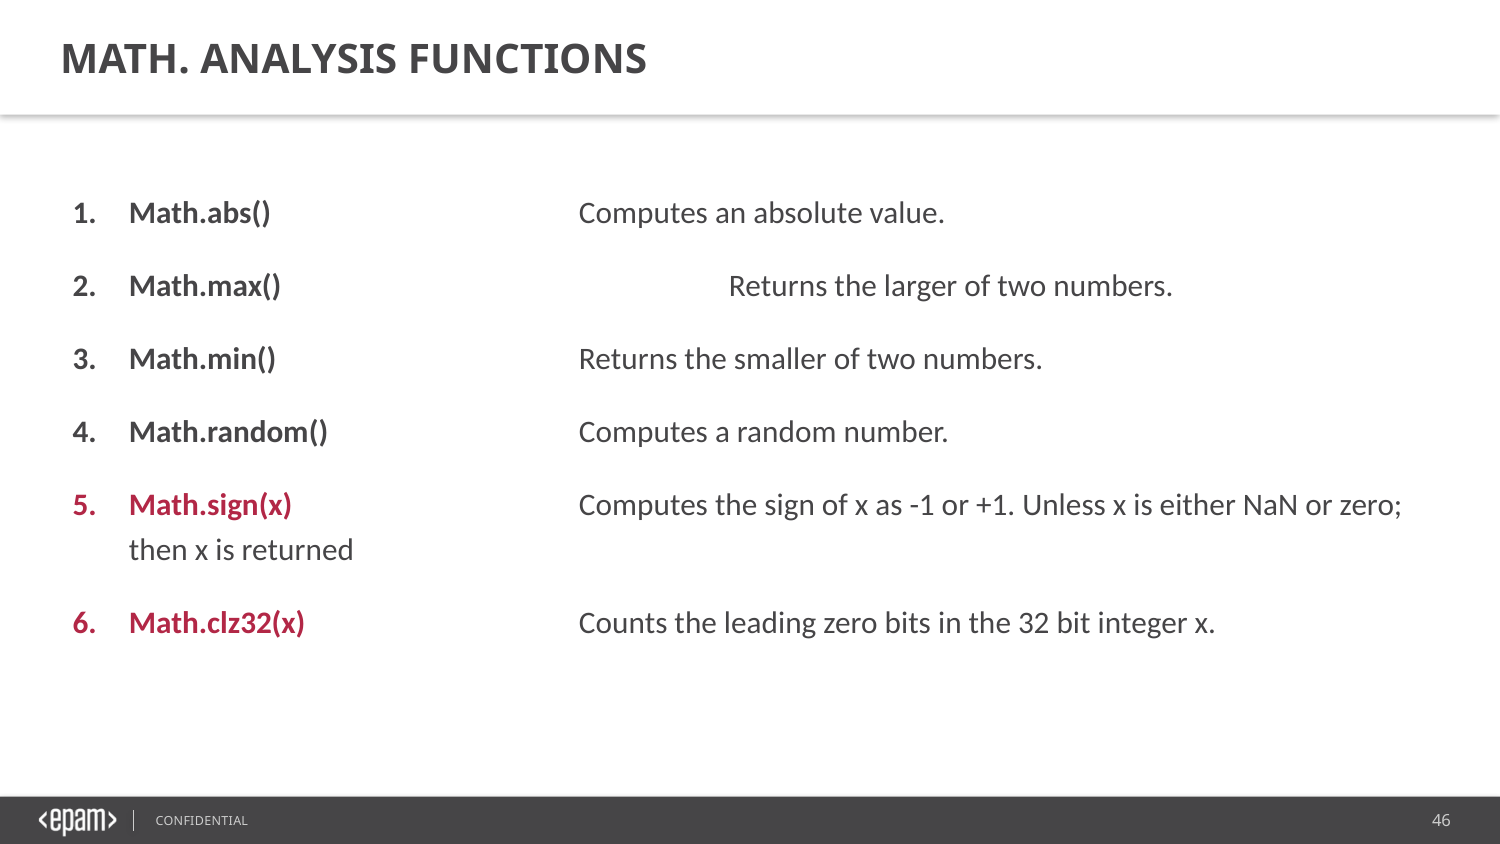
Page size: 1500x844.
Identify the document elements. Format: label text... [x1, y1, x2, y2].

list Math. Analysis Functions [0, 0, 1500, 115]
list Math.abs() Computes an absolute value. Math.max() Returns the larger of two numbers. Math.min() Returns the smaller of two numbers. Math.random() Computes a random number. Math.sign(x) Computes the sign of x as -1 or +1. Unless x is either NaN or zero; then x is returned Math.clz32(x) Counts the leading zero bits in the 32 bit integer x. [57, 177, 1441, 740]
picture [38, 808, 117, 837]
